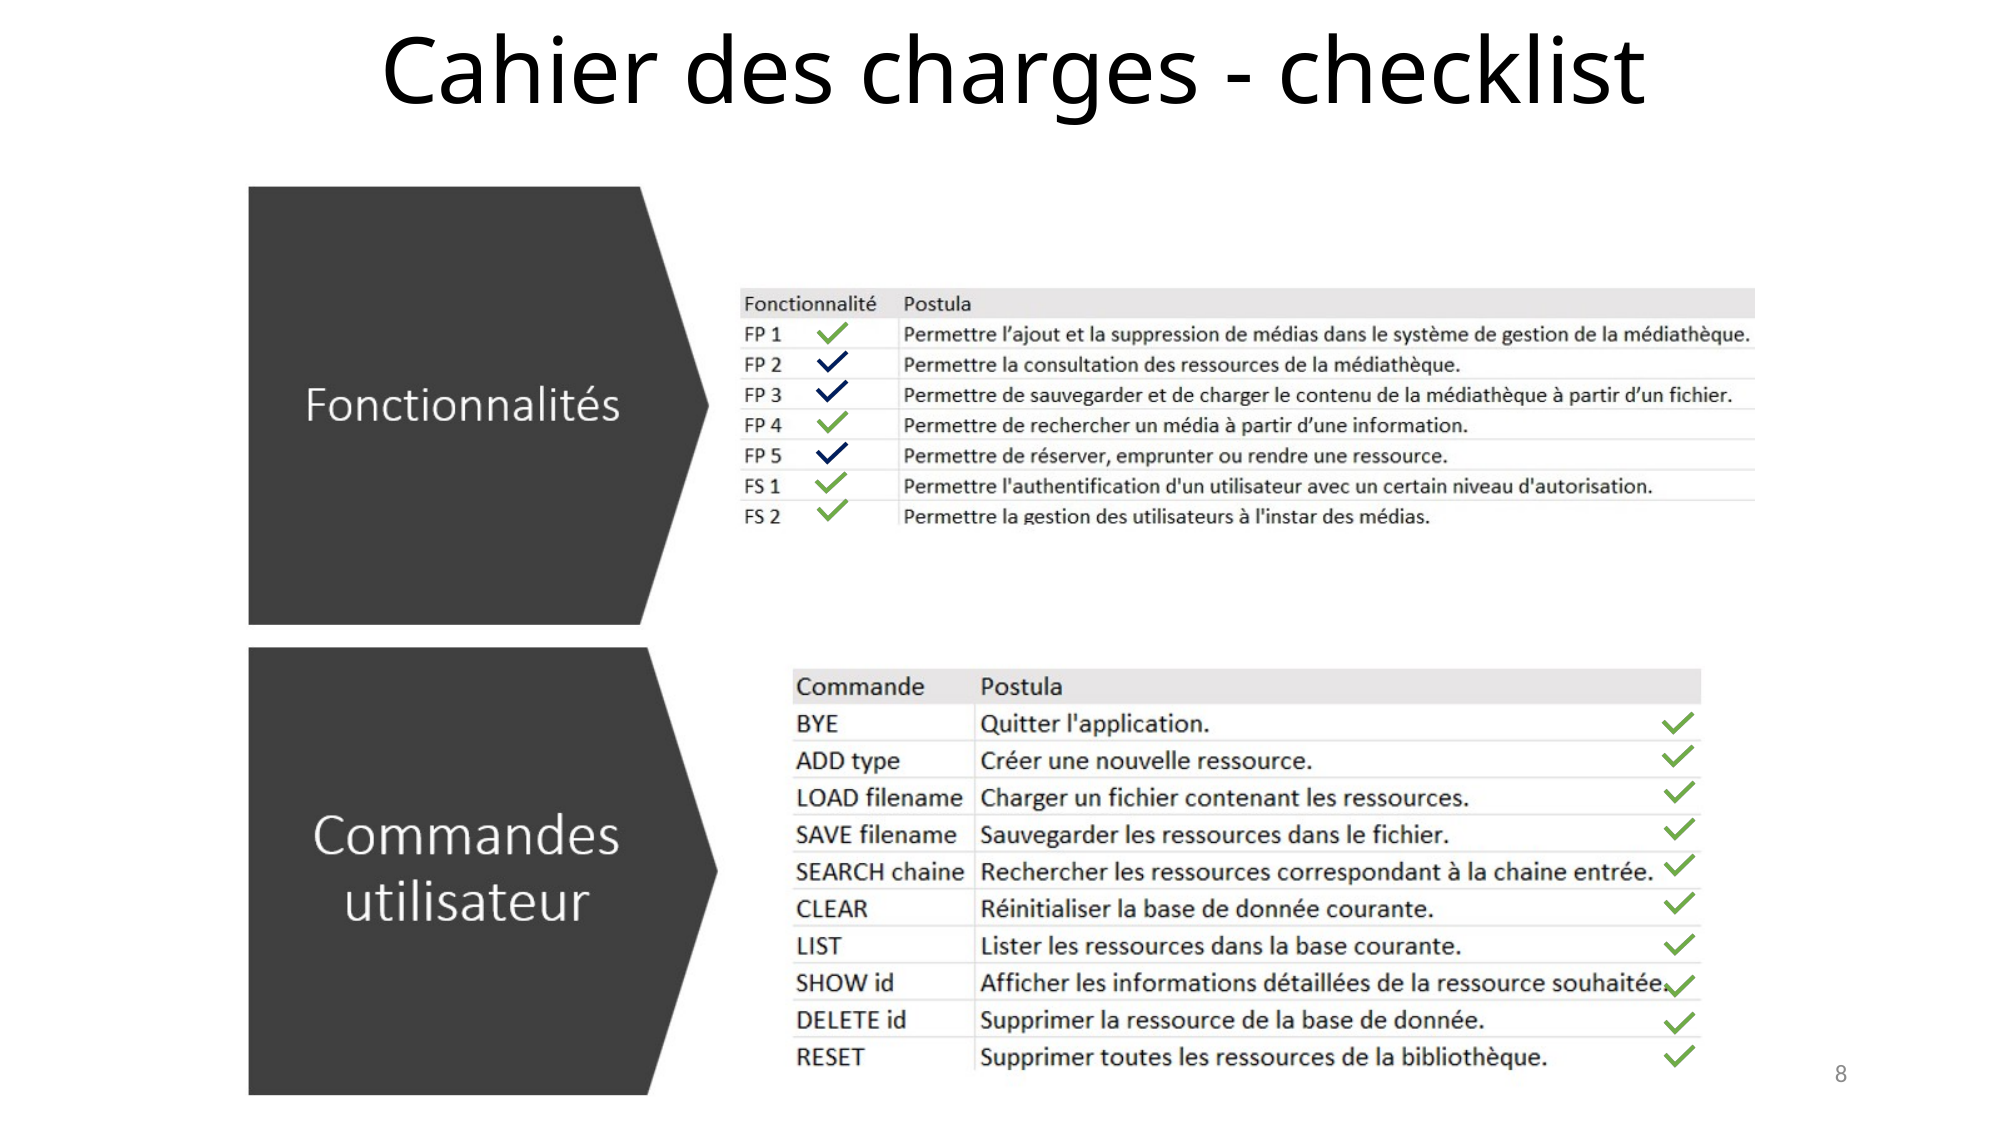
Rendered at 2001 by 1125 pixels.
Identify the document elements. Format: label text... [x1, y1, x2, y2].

picture [245, 645, 1705, 1099]
title Cahier des charges - checklist [151, 0, 1877, 183]
slide_number 8 [1412, 1042, 1863, 1103]
picture [245, 183, 1755, 630]
